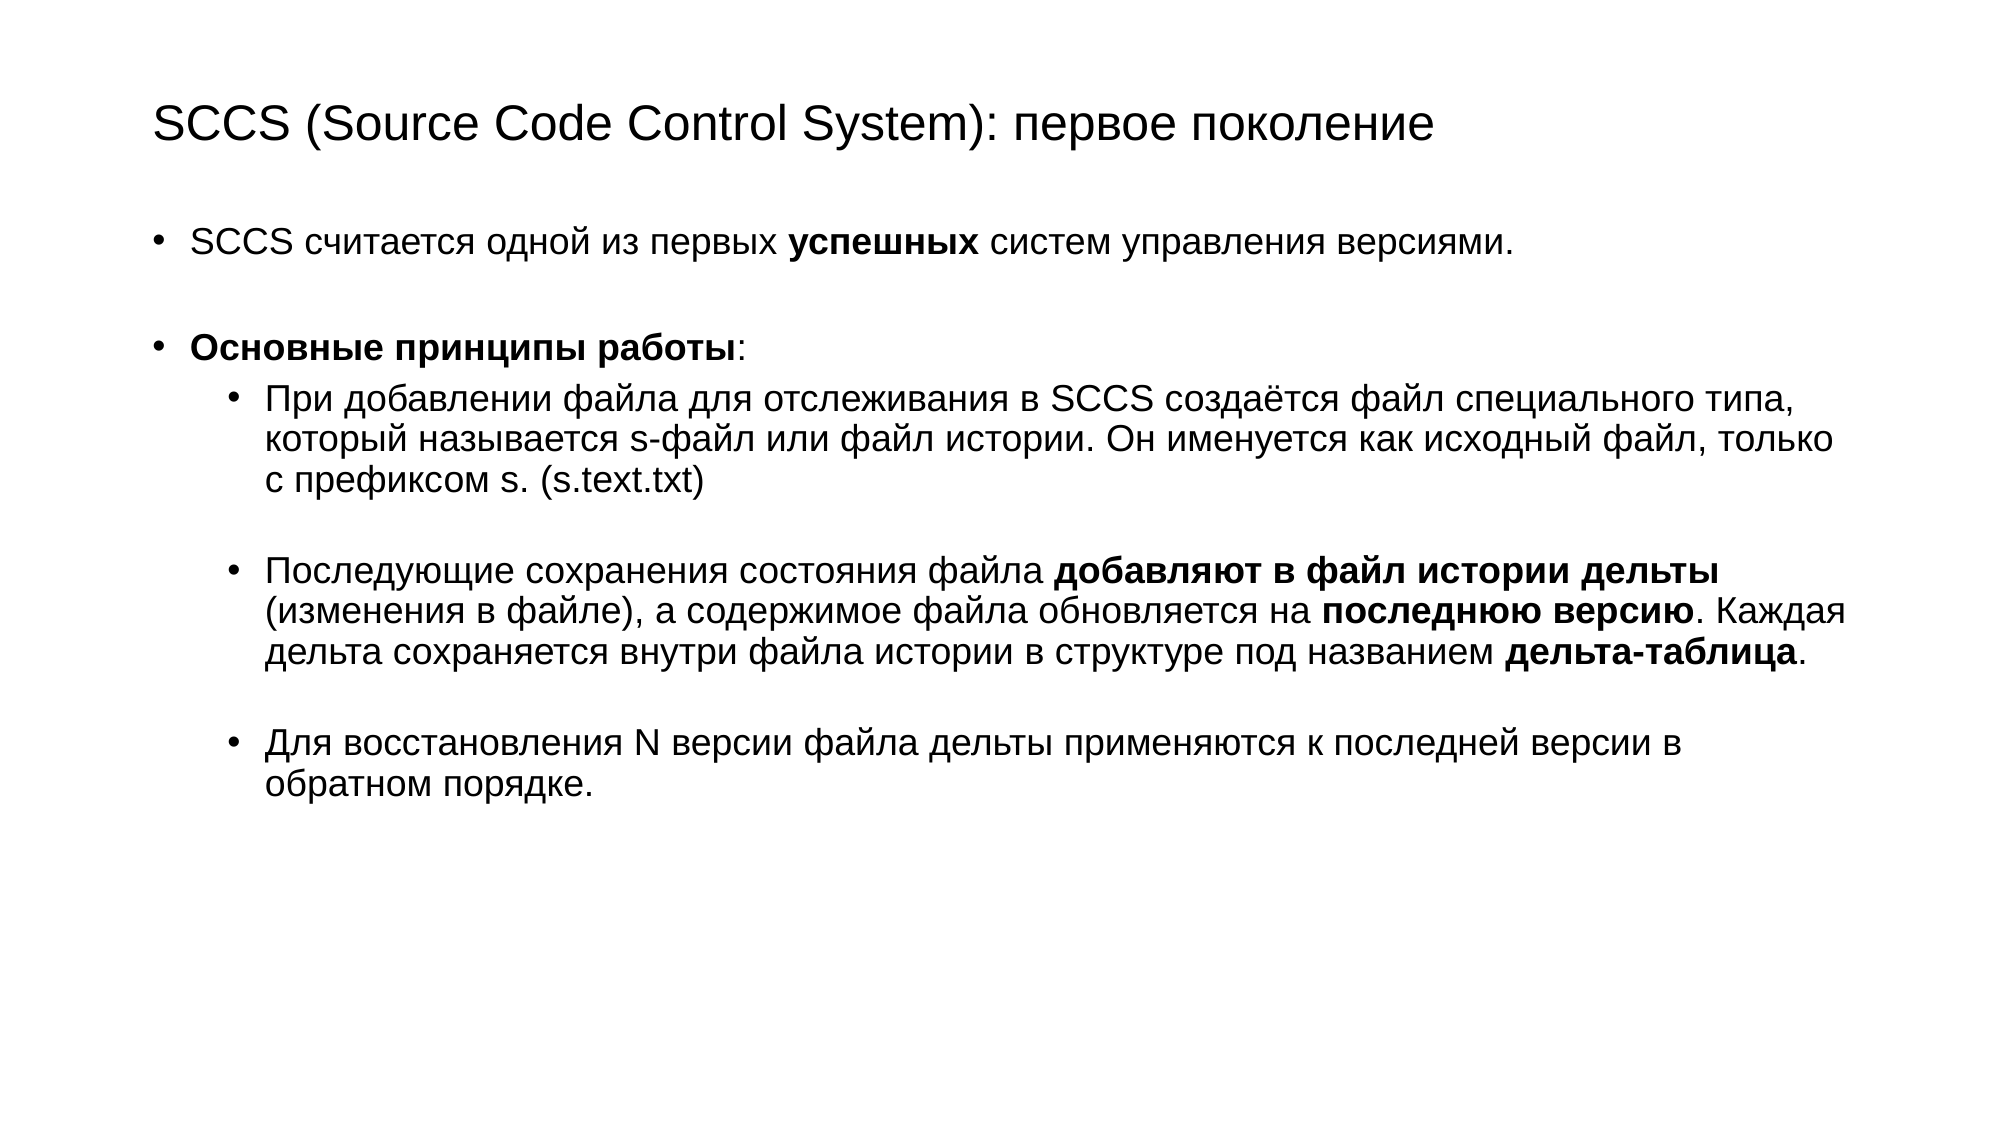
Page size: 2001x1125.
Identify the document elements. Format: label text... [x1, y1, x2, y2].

title SCCS (Source Code Control System): первое поколение [137, 59, 1863, 189]
list SCCS считается одной из первых успешных систем управления версиями. Основные принципы работы: При добавлении файла для отслеживания в SCCS создаётся файл специального типа, который называется s-файл или файл истории. Он именуется как исходный файл, только с префиксом s. (s.text.txt) Последующие сохранения состояния файла добавляют в файл истории дельты (изменения в файле), а содержимое файла обновляется на последнюю версию. Каждая дельта сохраняется внутри файла истории в структуре под названием дельта-таблица. Для восстановления N версии файла дельты применяются к последней версии в обратном порядке. [137, 214, 1863, 1014]
